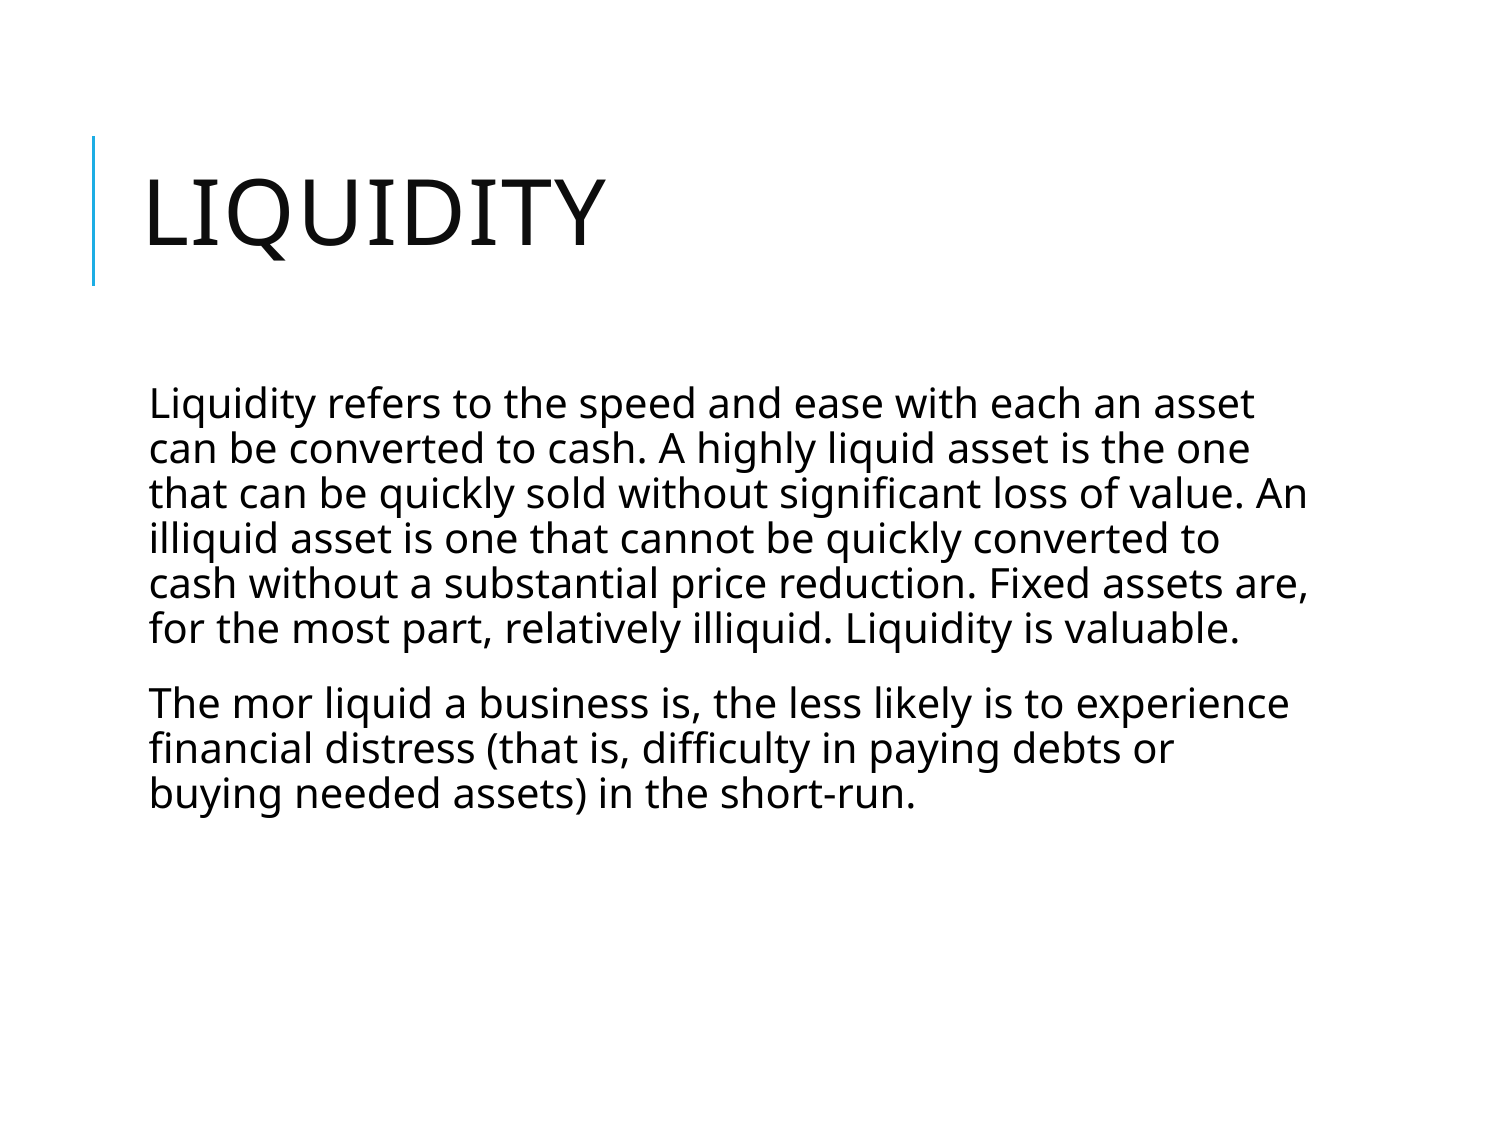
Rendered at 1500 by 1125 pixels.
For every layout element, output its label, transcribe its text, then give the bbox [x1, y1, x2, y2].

title Liquidity [126, 96, 1322, 342]
list Liquidity refers to the speed and ease with each an asset can be converted to cash. A highly liquid asset is the one that can be quickly sold without significant loss of value. An illiquid asset is one that cannot be quickly converted to cash without a substantial price reduction. Fixed assets are, for the most part, relatively illiquid. Liquidity is valuable. The mor liquid a business is, the less likely is to experience financial distress (that is, difficulty in paying debts or buying needed assets) in the short-run. [126, 375, 1322, 1035]
